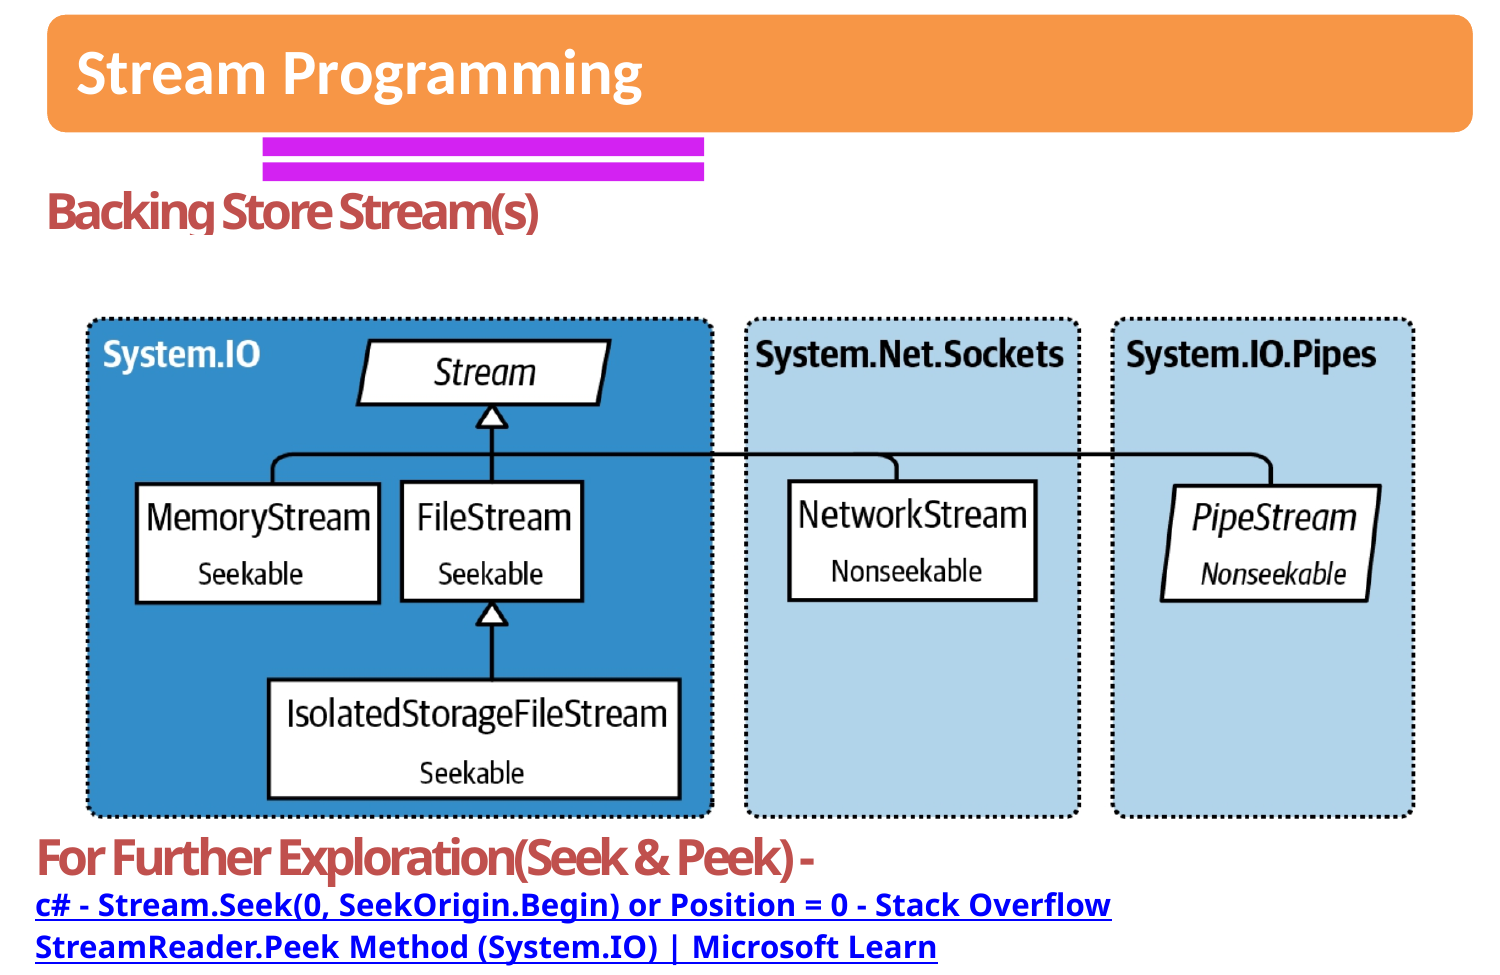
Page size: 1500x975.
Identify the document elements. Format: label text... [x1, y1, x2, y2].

picture [0, 235, 1500, 901]
text_box [262, 162, 705, 179]
text_box For Further Exploration(Seek & Peek) - c# - Stream.Seek(0, SeekOrigin.Begin) or Position = 0 - Stack Overflow StreamReader.Peek Method (System.IO) | Microsoft Learn [35, 909, 1450, 971]
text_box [44, 12, 1476, 138]
text_box Backing Store Stream(s) [45, 179, 1460, 233]
text_box [262, 147, 705, 157]
